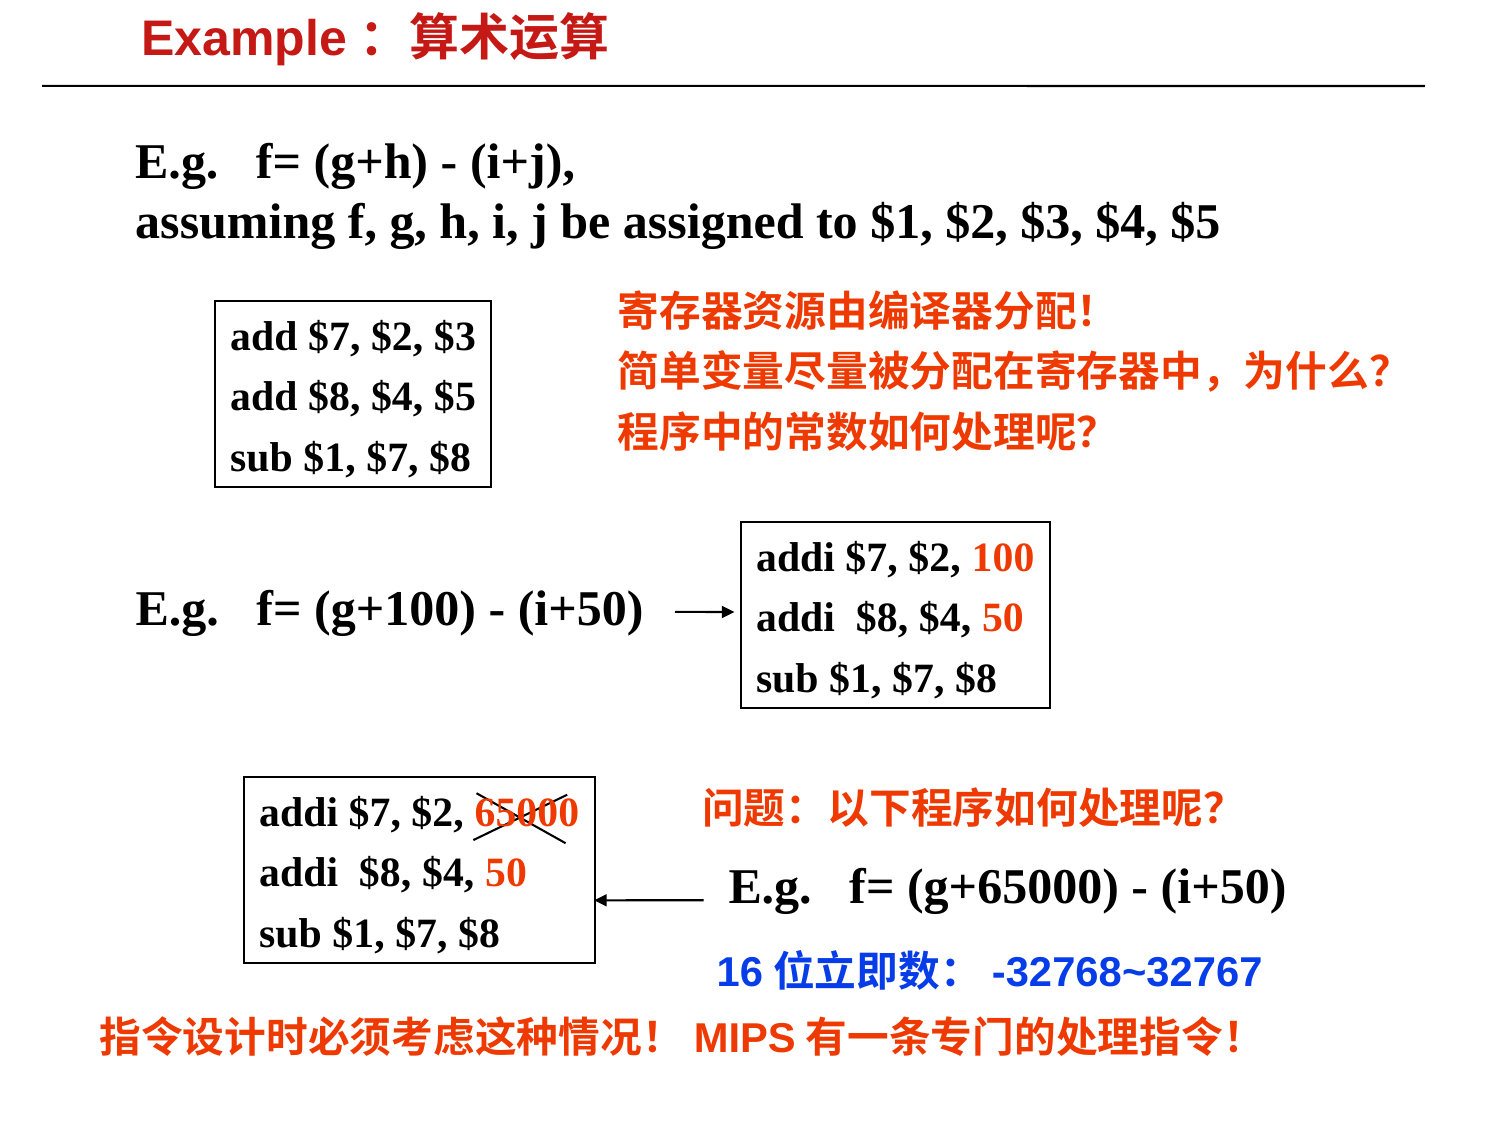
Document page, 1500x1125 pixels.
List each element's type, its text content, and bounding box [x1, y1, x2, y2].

text_box E.g. f= (g+65000) - (i+50) [713, 846, 1302, 922]
text_box 指令设计时必须考虑这种情况！MIPS有一条专门的处理指令！ [84, 1003, 1394, 1068]
title Example：算术运算 [131, 9, 739, 70]
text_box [674, 521, 1051, 715]
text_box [243, 777, 704, 970]
text_box add $7, $2, $3 add $8, $4, $5 sub $1, $7, $8 [215, 301, 492, 487]
text_box 问题：以下程序如何处理呢？ [687, 774, 1434, 840]
text_box 16位立即数：-32768~32767 [706, 940, 1297, 1000]
text_box E.g. f= (g+100) - (i+50) [120, 568, 659, 644]
text_box 寄存器资源由编译器分配！ 简单变量尽量被分配在寄存器中，为什么？ 程序中的常数如何处理呢？ [602, 277, 1430, 463]
text_box E.g. f= (g+h) - (i+j), assuming f, g, h, i, j be assigned to $1, $2, $3, $4, $5 [120, 120, 1236, 256]
